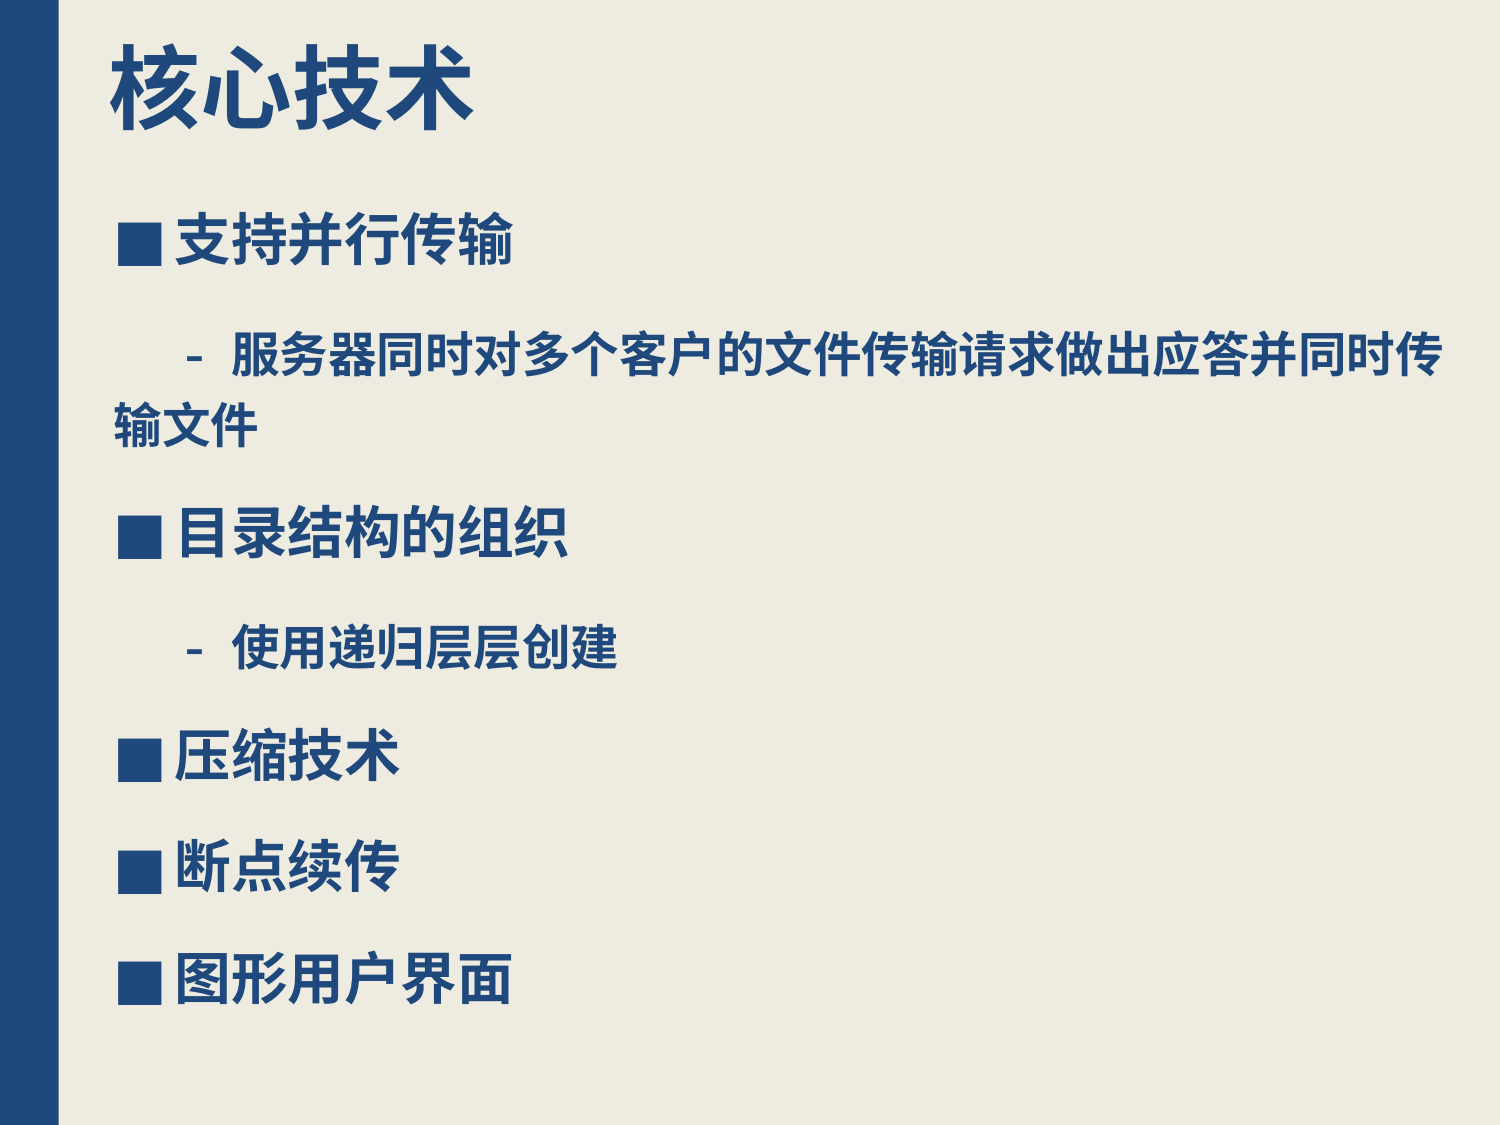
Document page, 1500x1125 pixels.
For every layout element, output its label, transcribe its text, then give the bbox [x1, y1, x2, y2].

title 核心技术 [94, 25, 1456, 161]
list 支持并行传输 - 服务器同时对多个客户的文件传输请求做出应答并同时传输文件 目录结构的组织 - 使用递归层层创建 压缩技术 断点续传 图形用户界面 [98, 183, 1461, 1021]
